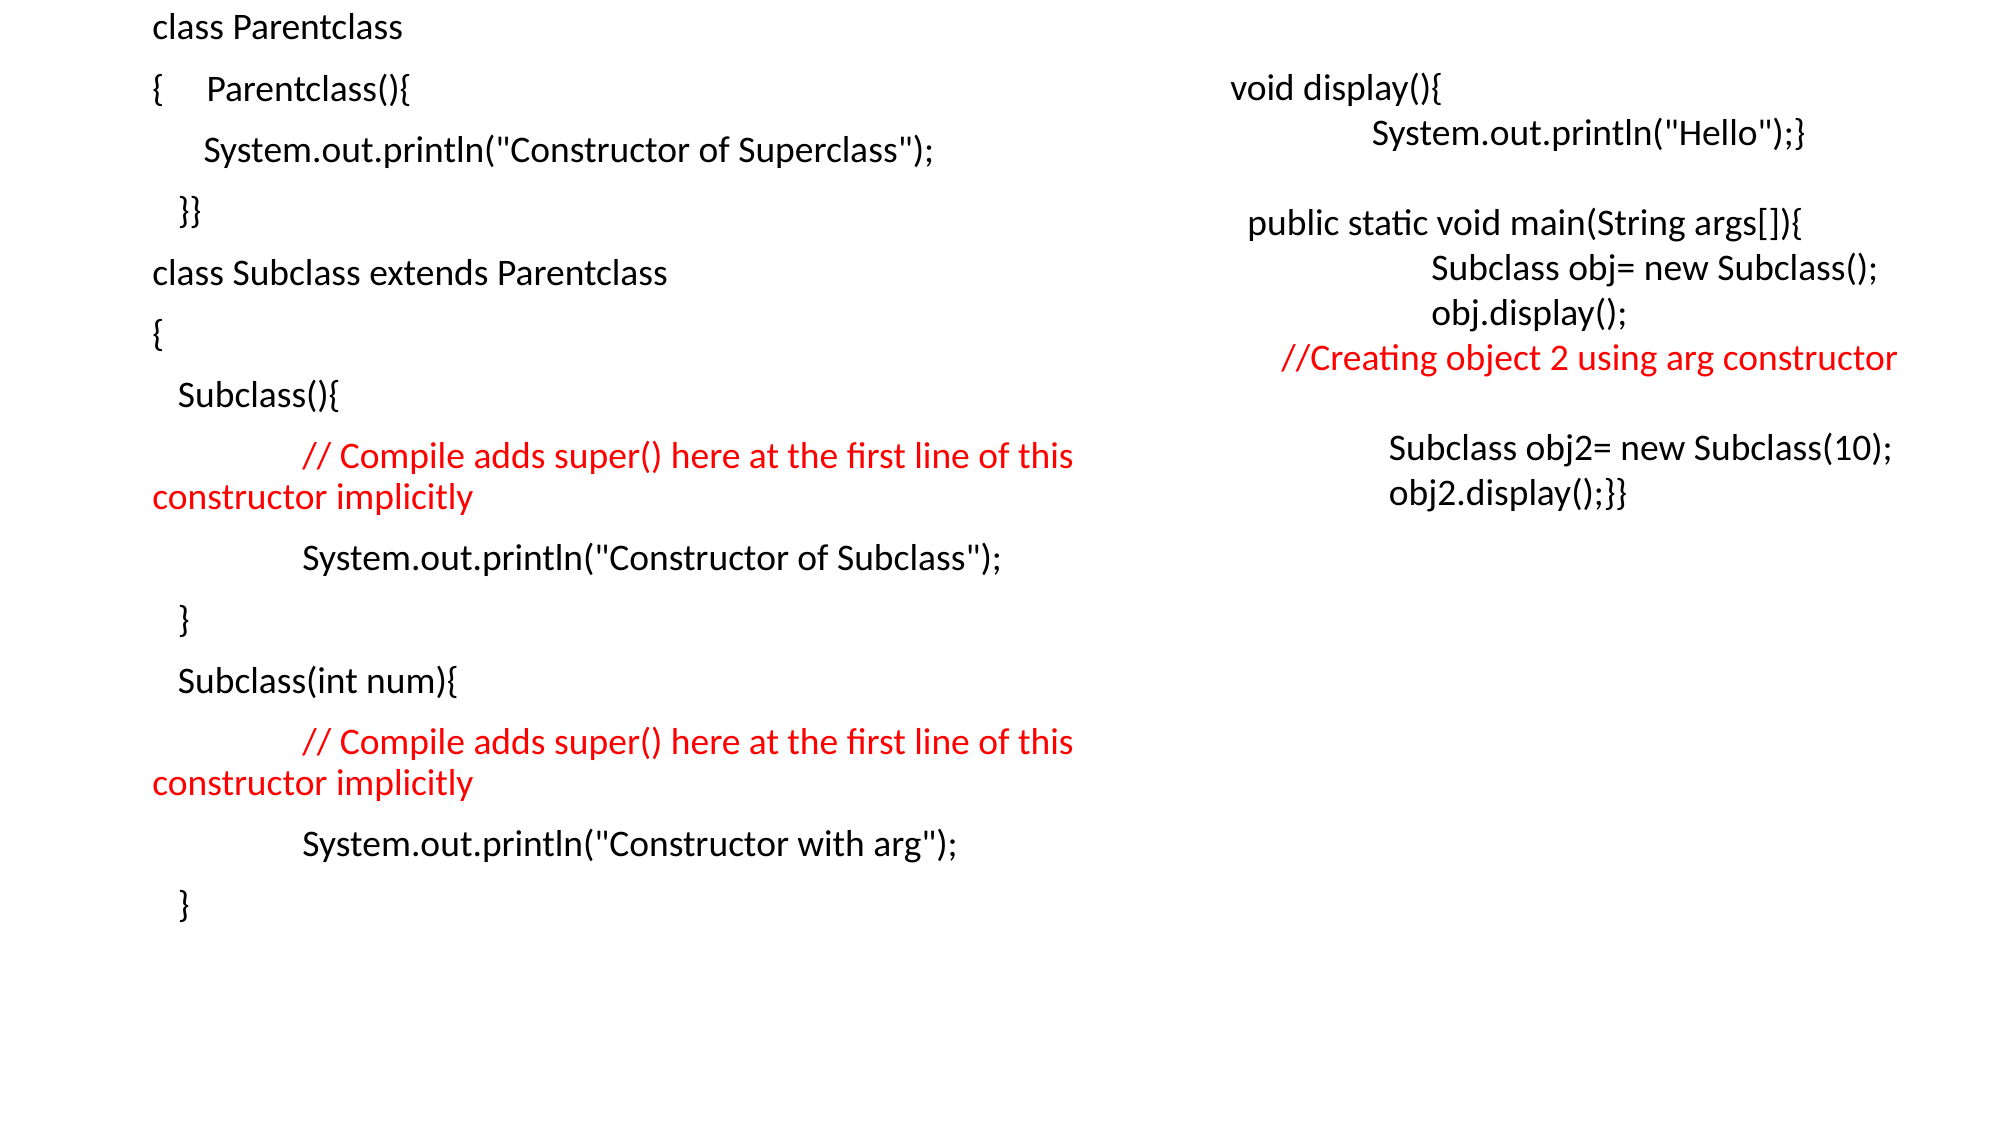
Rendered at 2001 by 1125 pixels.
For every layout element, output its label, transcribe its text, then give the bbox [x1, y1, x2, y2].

text_box void display(){ System.out.println("Hello");} public static void main(String args[]){ Subclass obj= new Subclass(); obj.display(); //Creating object 2 using arg constructor Subclass obj2= new Subclass(10); obj2.display();}} [1207, 55, 1962, 566]
list class Parentclass { Parentclass(){ System.out.println("Constructor of Superclass"); }} class Subclass extends Parentclass { Subclass(){ // Compile adds super() here at the first line of this constructor implicitly System.out.println("Constructor of Subclass"); } Subclass(int num){ // Compile adds super() here at the first line of this constructor implicitly System.out.println("Constructor with arg"); } [137, 0, 1150, 1125]
